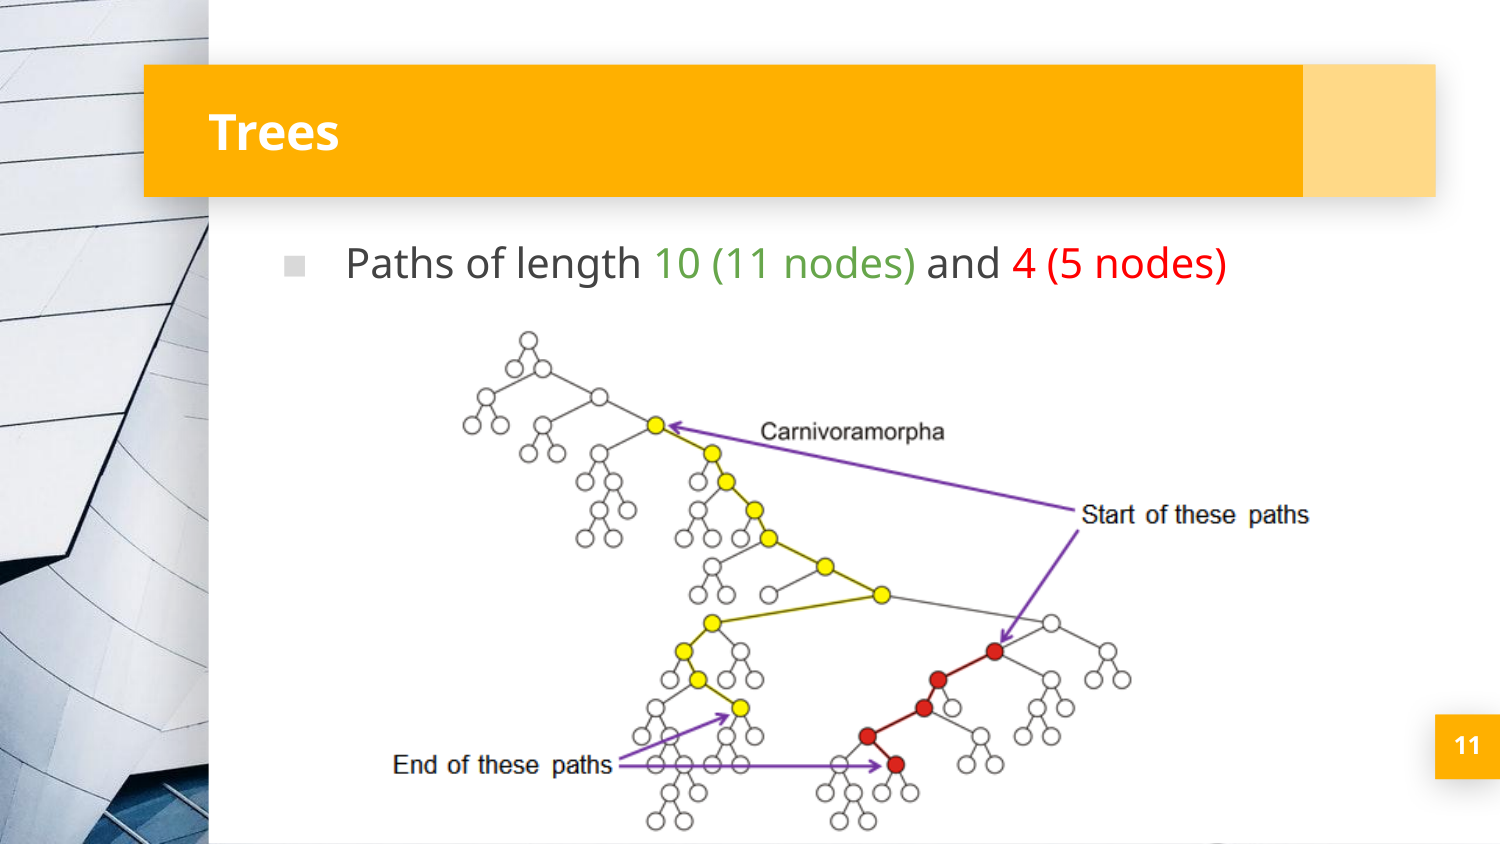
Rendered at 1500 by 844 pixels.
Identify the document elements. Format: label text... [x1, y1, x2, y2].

list Paths of length 10 (11 nodes) and 4 (5 nodes) [255, 221, 1418, 297]
picture [0, 0, 208, 844]
slide_number 11 [1435, 714, 1500, 780]
picture [362, 310, 1327, 834]
title Trees [193, 64, 1300, 197]
